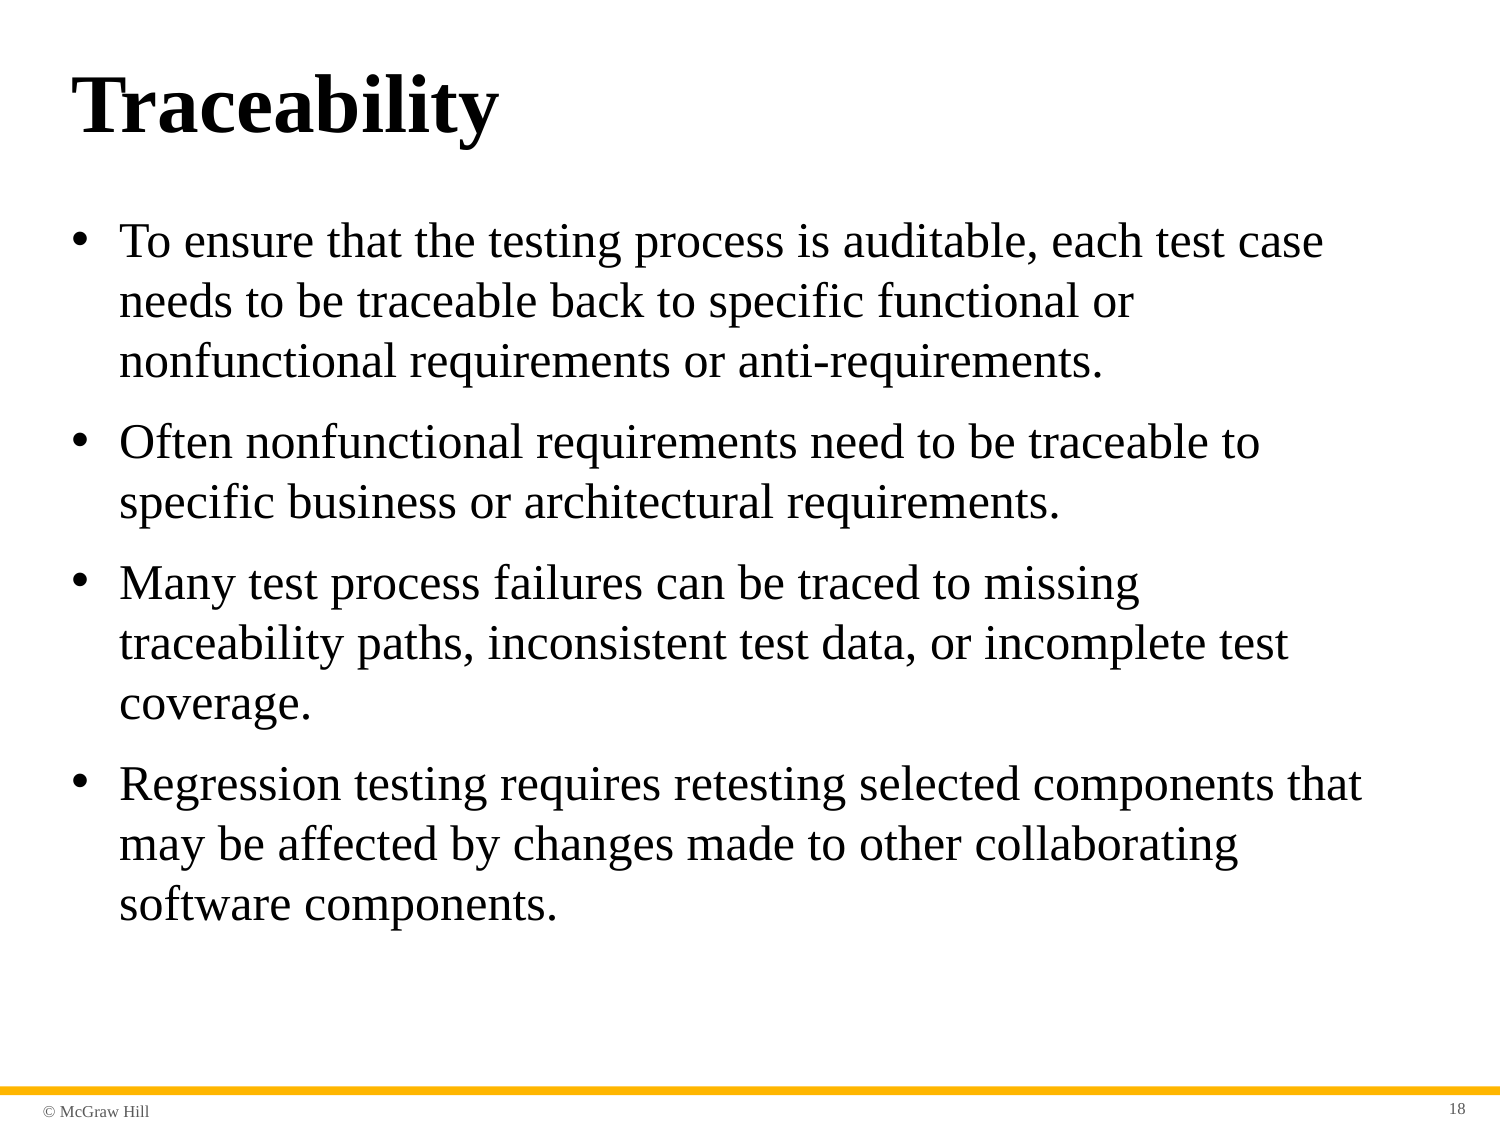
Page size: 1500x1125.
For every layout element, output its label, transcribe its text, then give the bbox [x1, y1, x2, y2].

list To ensure that the testing process is auditable, each test case needs to be traceable back to specific functional or nonfunctional requirements or anti-requirements. Often nonfunctional requirements need to be traceable to specific business or architectural requirements. Many test process failures can be traced to missing traceability paths, inconsistent test data, or incomplete test coverage. Regression testing requires retesting selected components that may be affected by changes made to other collaborating software components. [56, 200, 1392, 933]
slide_number 18 [1415, 1094, 1474, 1122]
title Traceability [56, 50, 1444, 162]
